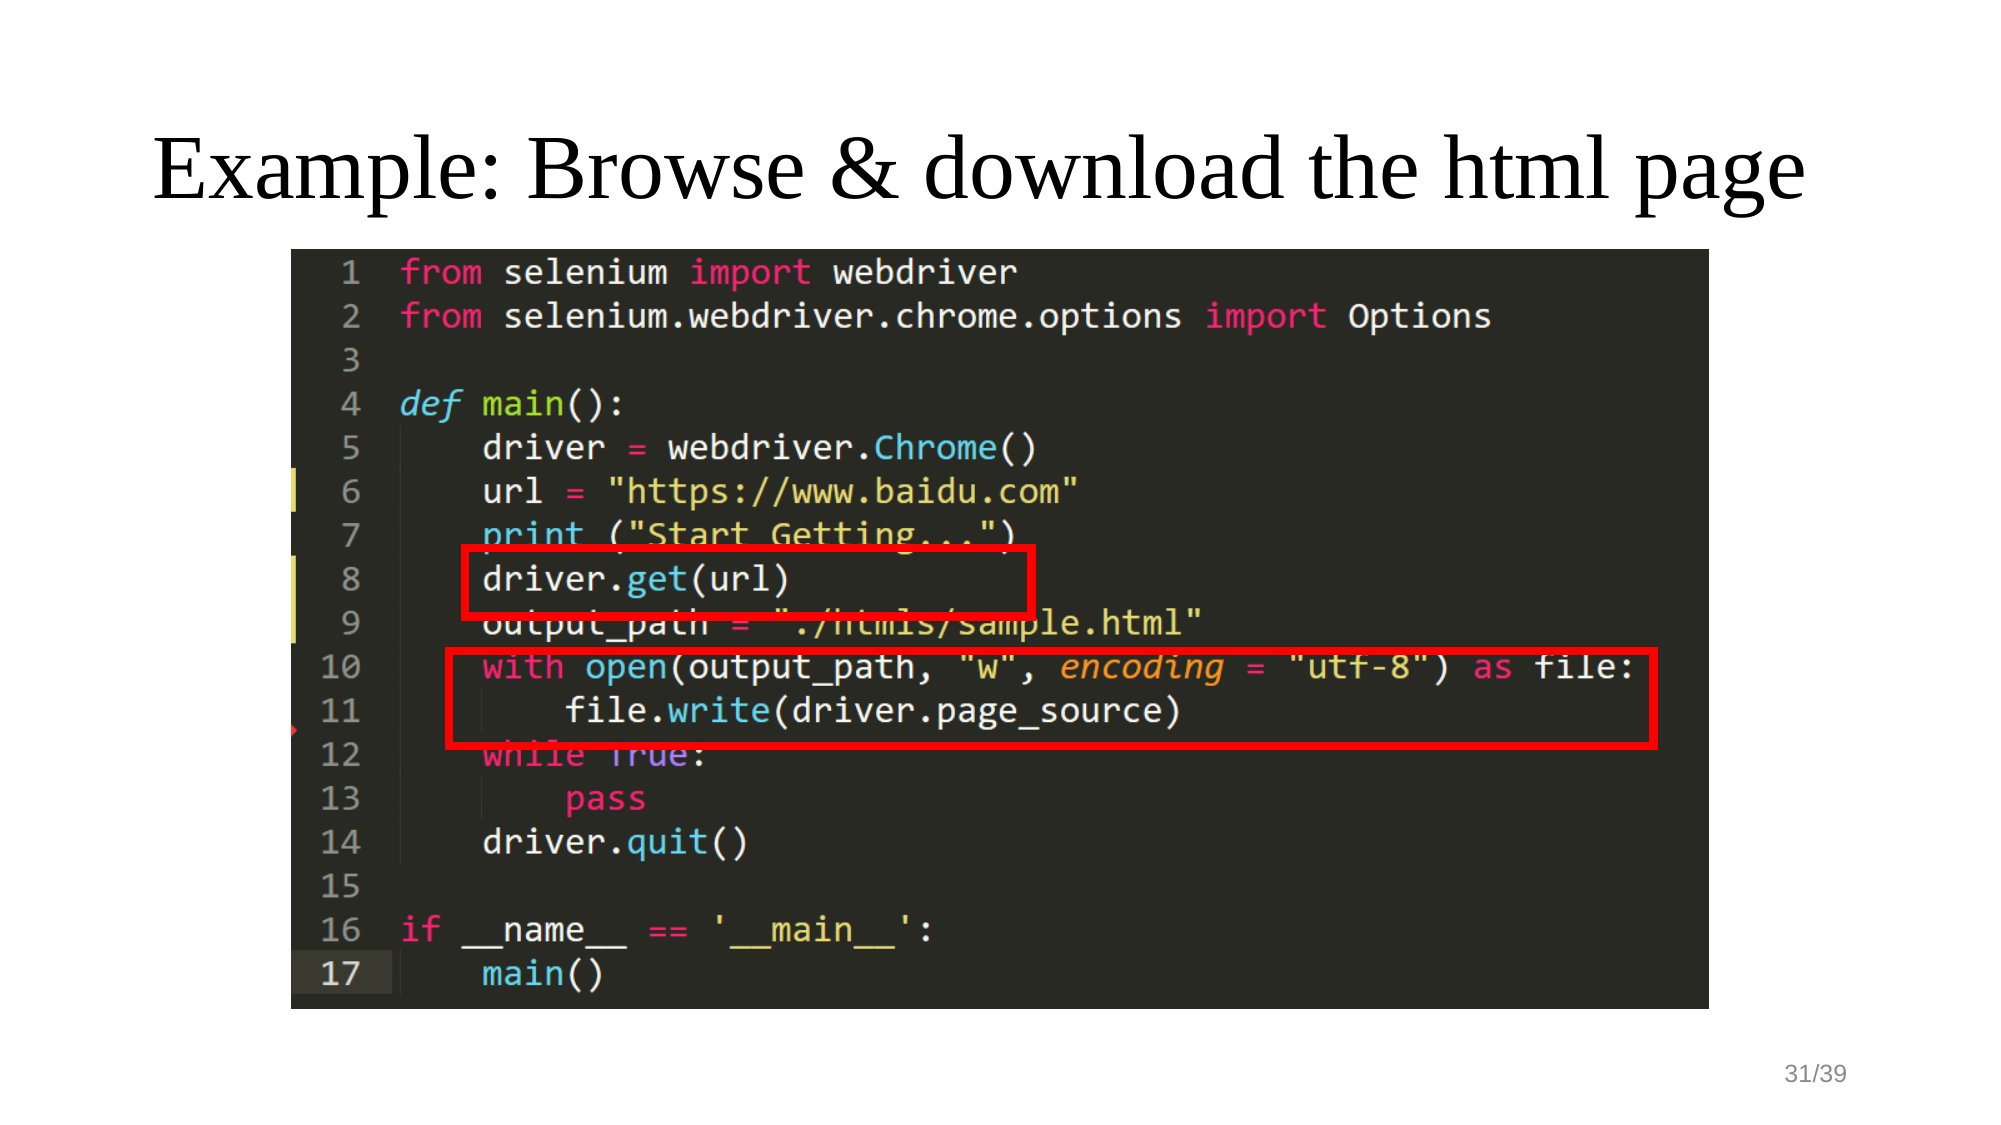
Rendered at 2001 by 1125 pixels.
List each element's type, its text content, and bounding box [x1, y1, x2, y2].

title Example: Browse & download the html page [137, 59, 1863, 278]
slide_number 31/39 [1412, 1042, 1863, 1103]
picture [291, 249, 1709, 1009]
